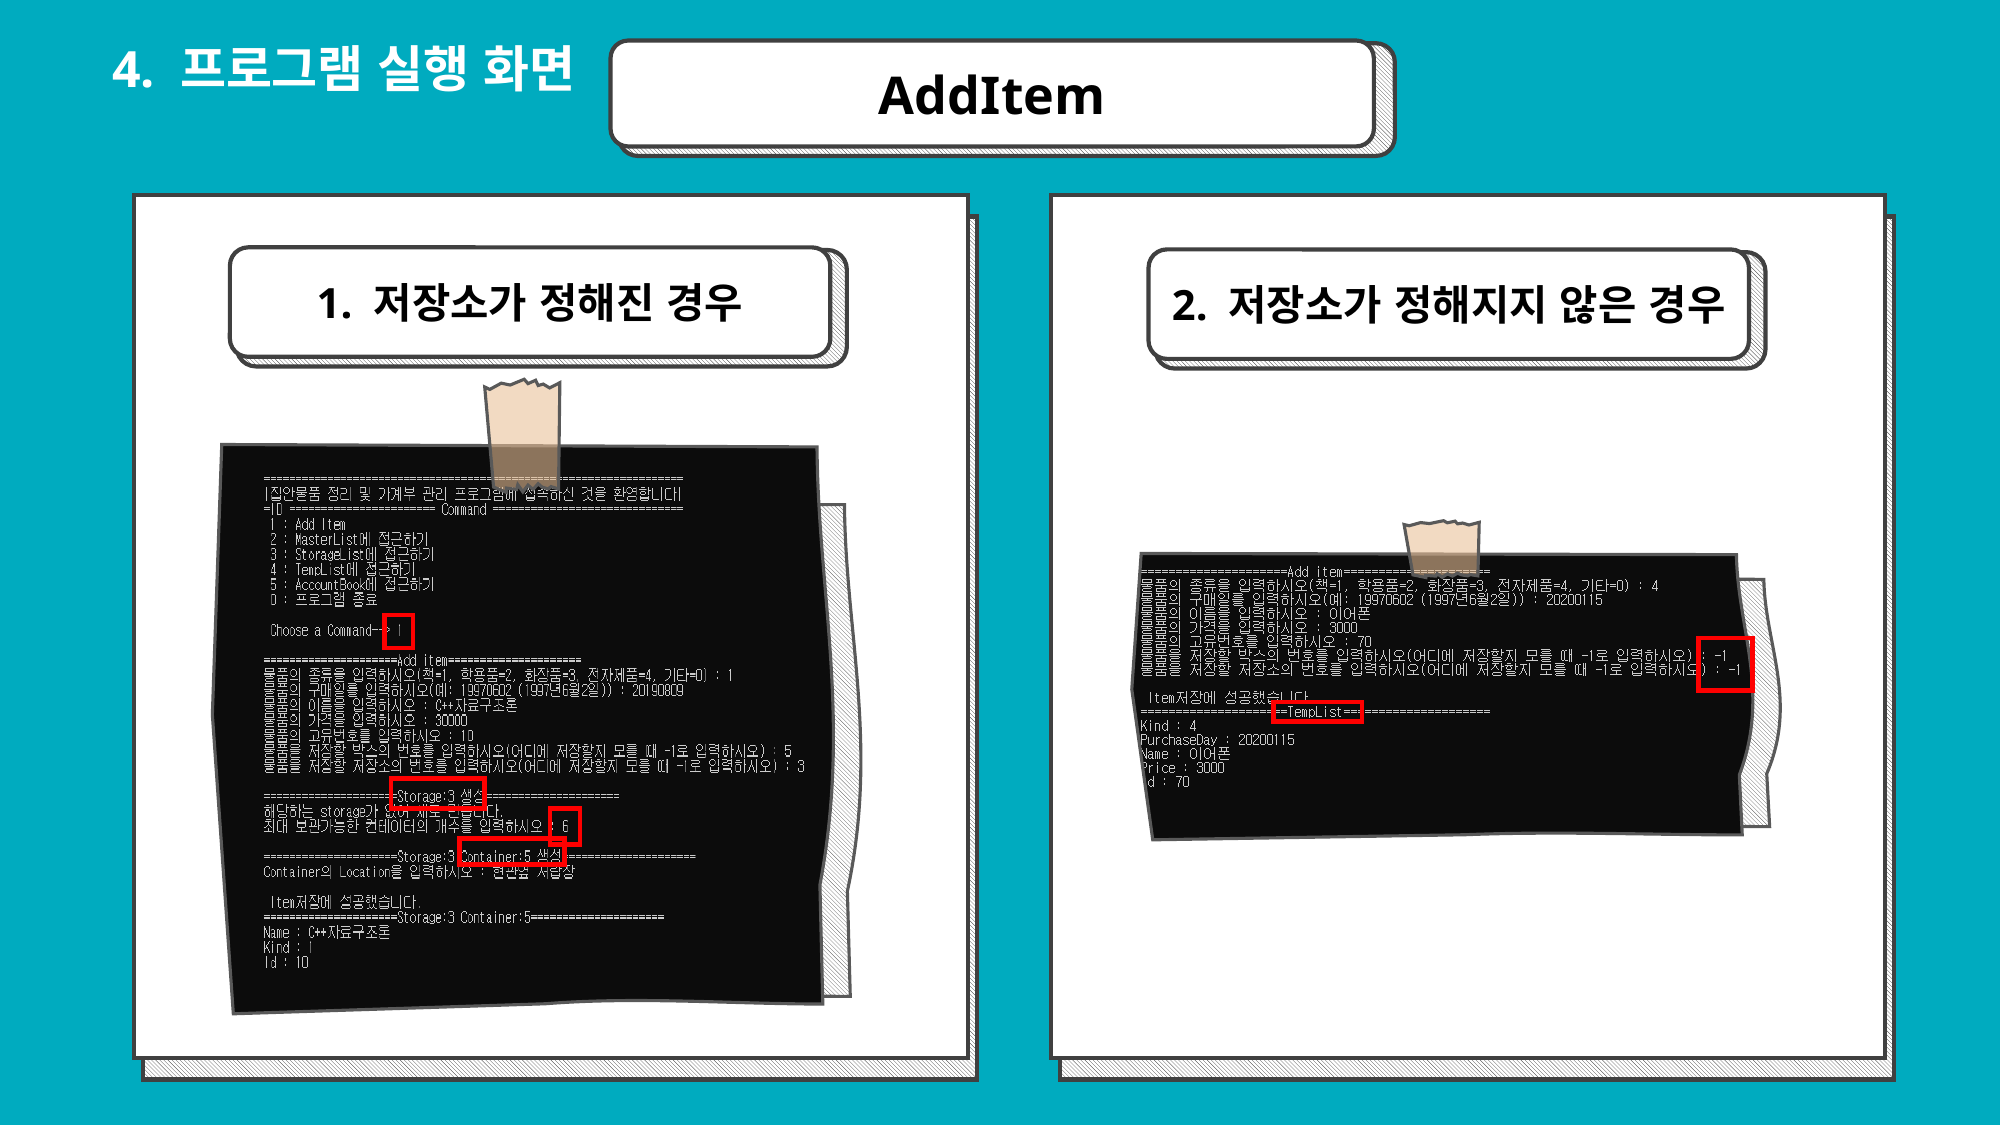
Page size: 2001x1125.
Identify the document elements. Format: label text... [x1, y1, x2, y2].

text_box 4. 프로그램 실행 화면 [97, 0, 1003, 105]
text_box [610, 40, 1395, 156]
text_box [229, 247, 847, 367]
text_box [133, 195, 978, 1080]
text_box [1148, 249, 1766, 369]
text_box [1131, 520, 1753, 840]
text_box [1051, 195, 1895, 1080]
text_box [212, 379, 834, 1014]
